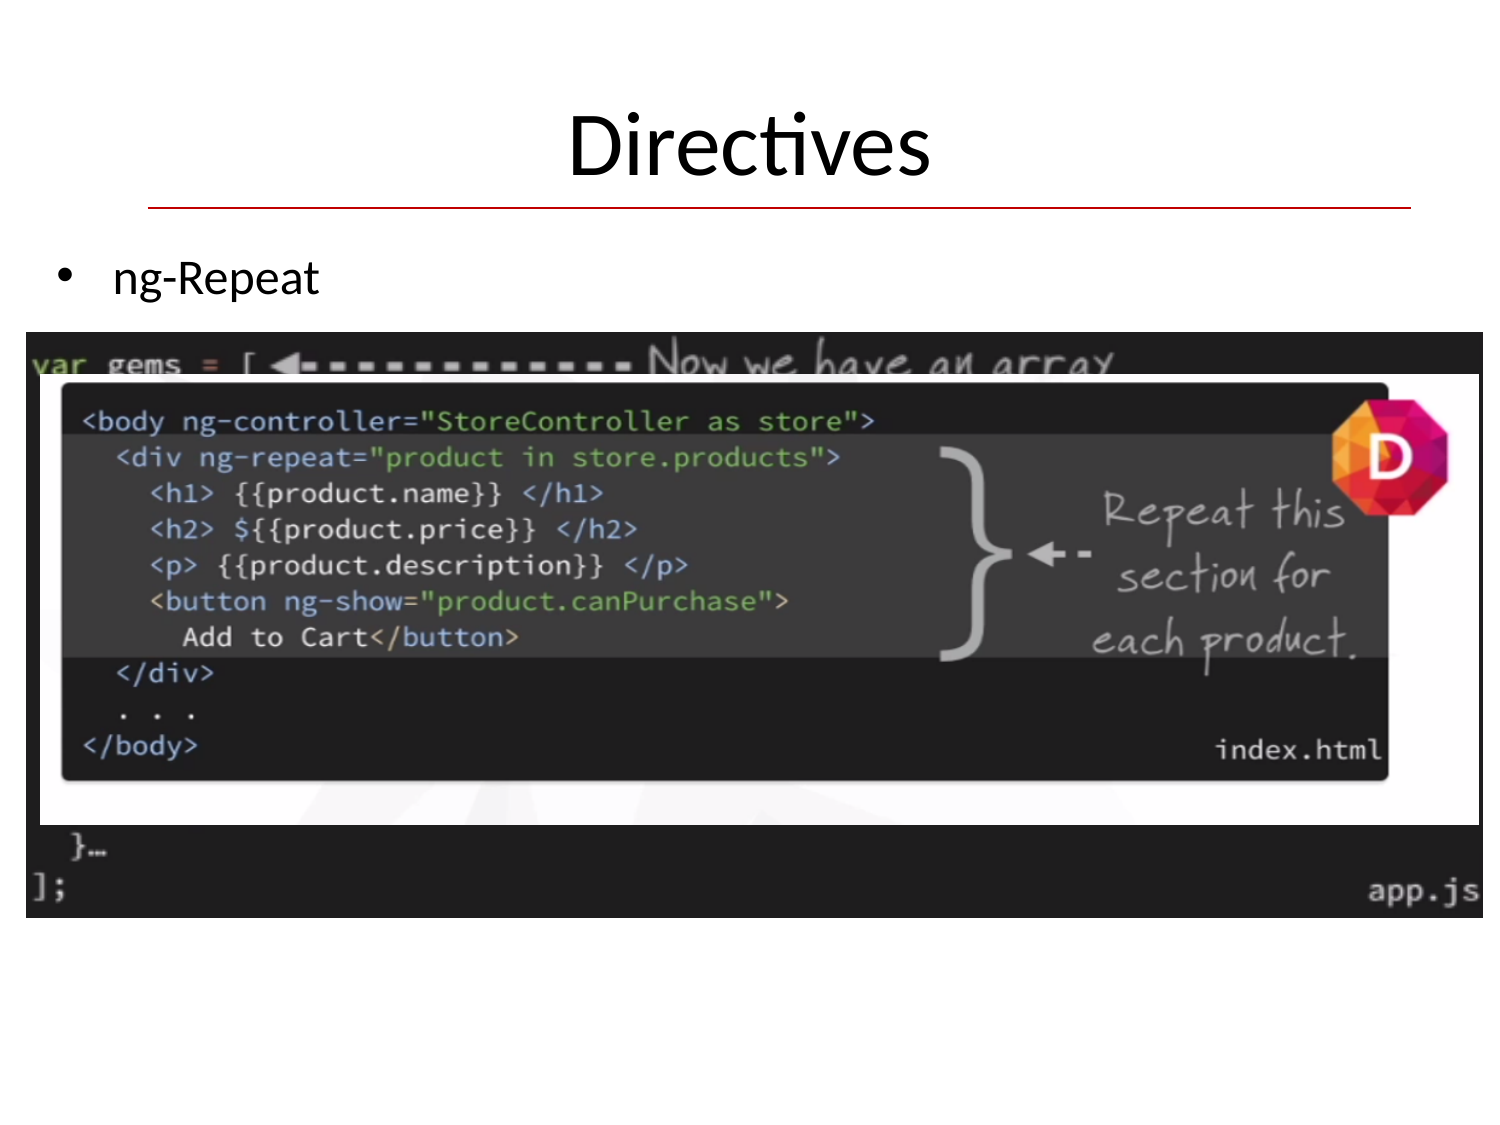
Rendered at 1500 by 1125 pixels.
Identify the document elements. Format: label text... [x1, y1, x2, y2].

text_box ng-Repeat [41, 237, 1269, 315]
picture [26, 331, 1483, 918]
title Directives [75, 45, 1425, 233]
